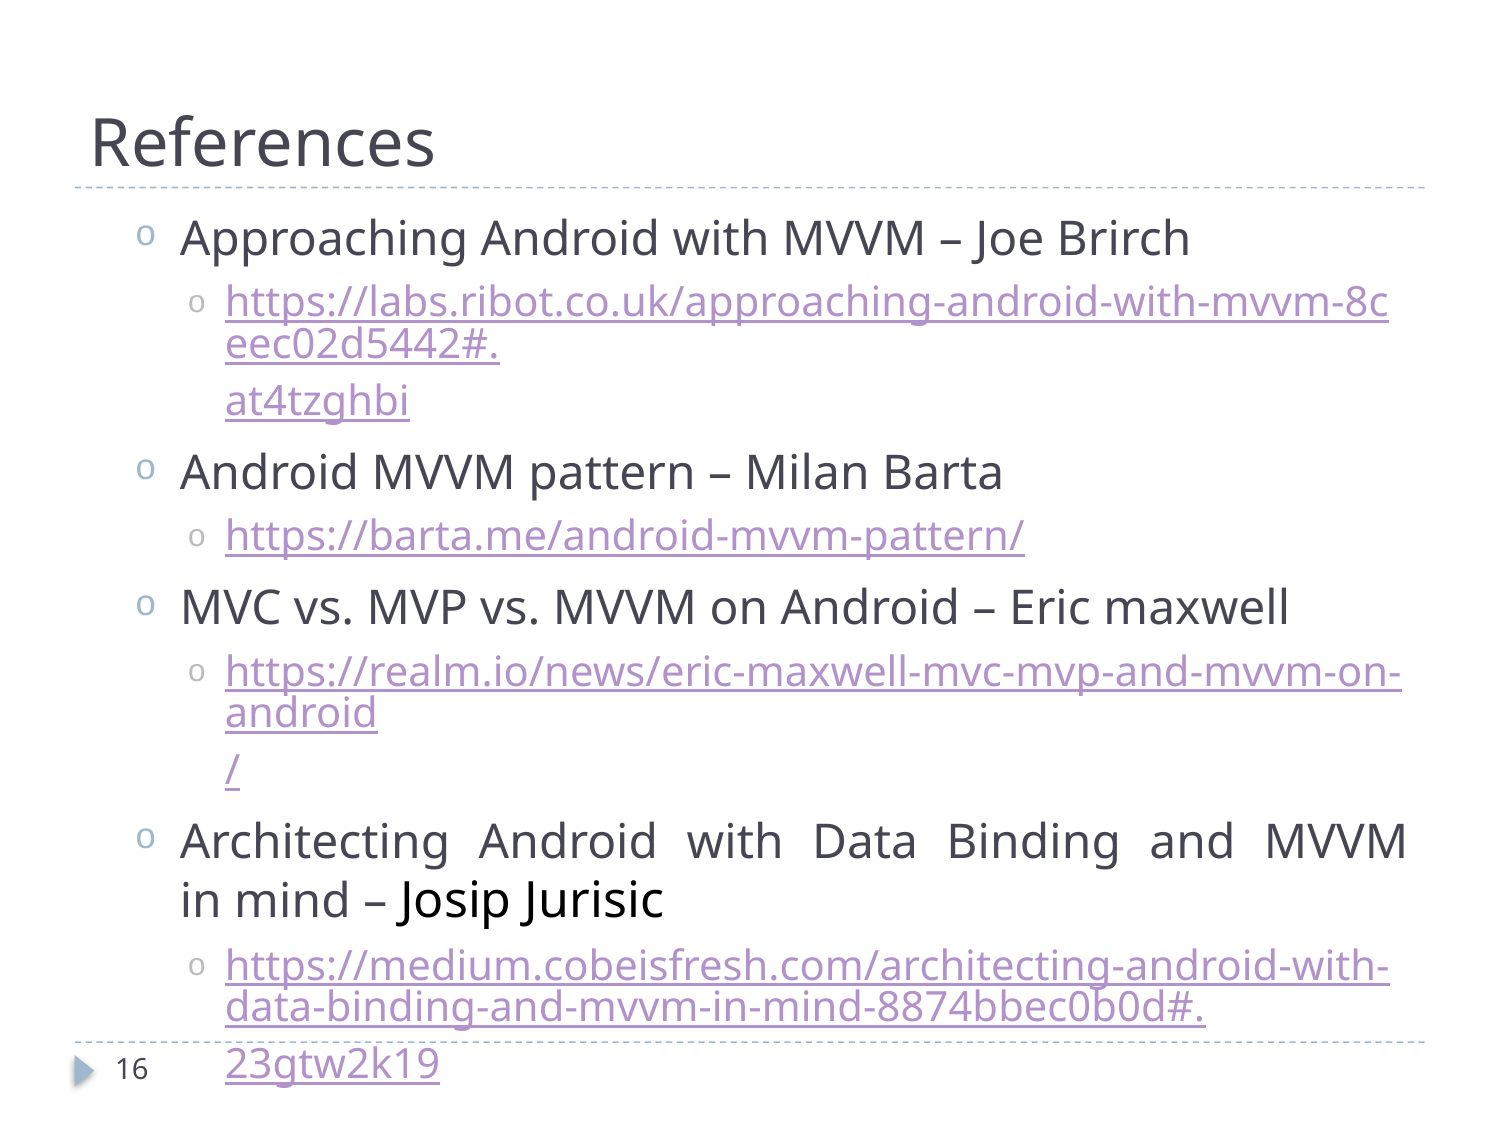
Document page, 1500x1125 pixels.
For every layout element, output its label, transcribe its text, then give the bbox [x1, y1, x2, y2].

title References [75, 24, 1425, 188]
list Approaching Android with MVVM – Joe Brirch https://labs.ribot.co.uk/approaching-android-with-mvvm-8ceec02d5442#.at4tzghbi Android MVVM pattern – Milan Barta https://barta.me/android-mvvm-pattern/ MVC vs. MVP vs. MVVM on Android – Eric maxwell https://realm.io/news/eric-maxwell-mvc-mvp-and-mvvm-on-android/ Architecting Android with Data Binding and MVVM in mind – Josip Jurisic https://medium.cobeisfresh.com/architecting-android-with-data-binding-and-mvvm-in-mind-8874bbec0b0d#.23gtw2k19 [75, 200, 1425, 1010]
slide_number 16 [100, 1042, 426, 1103]
